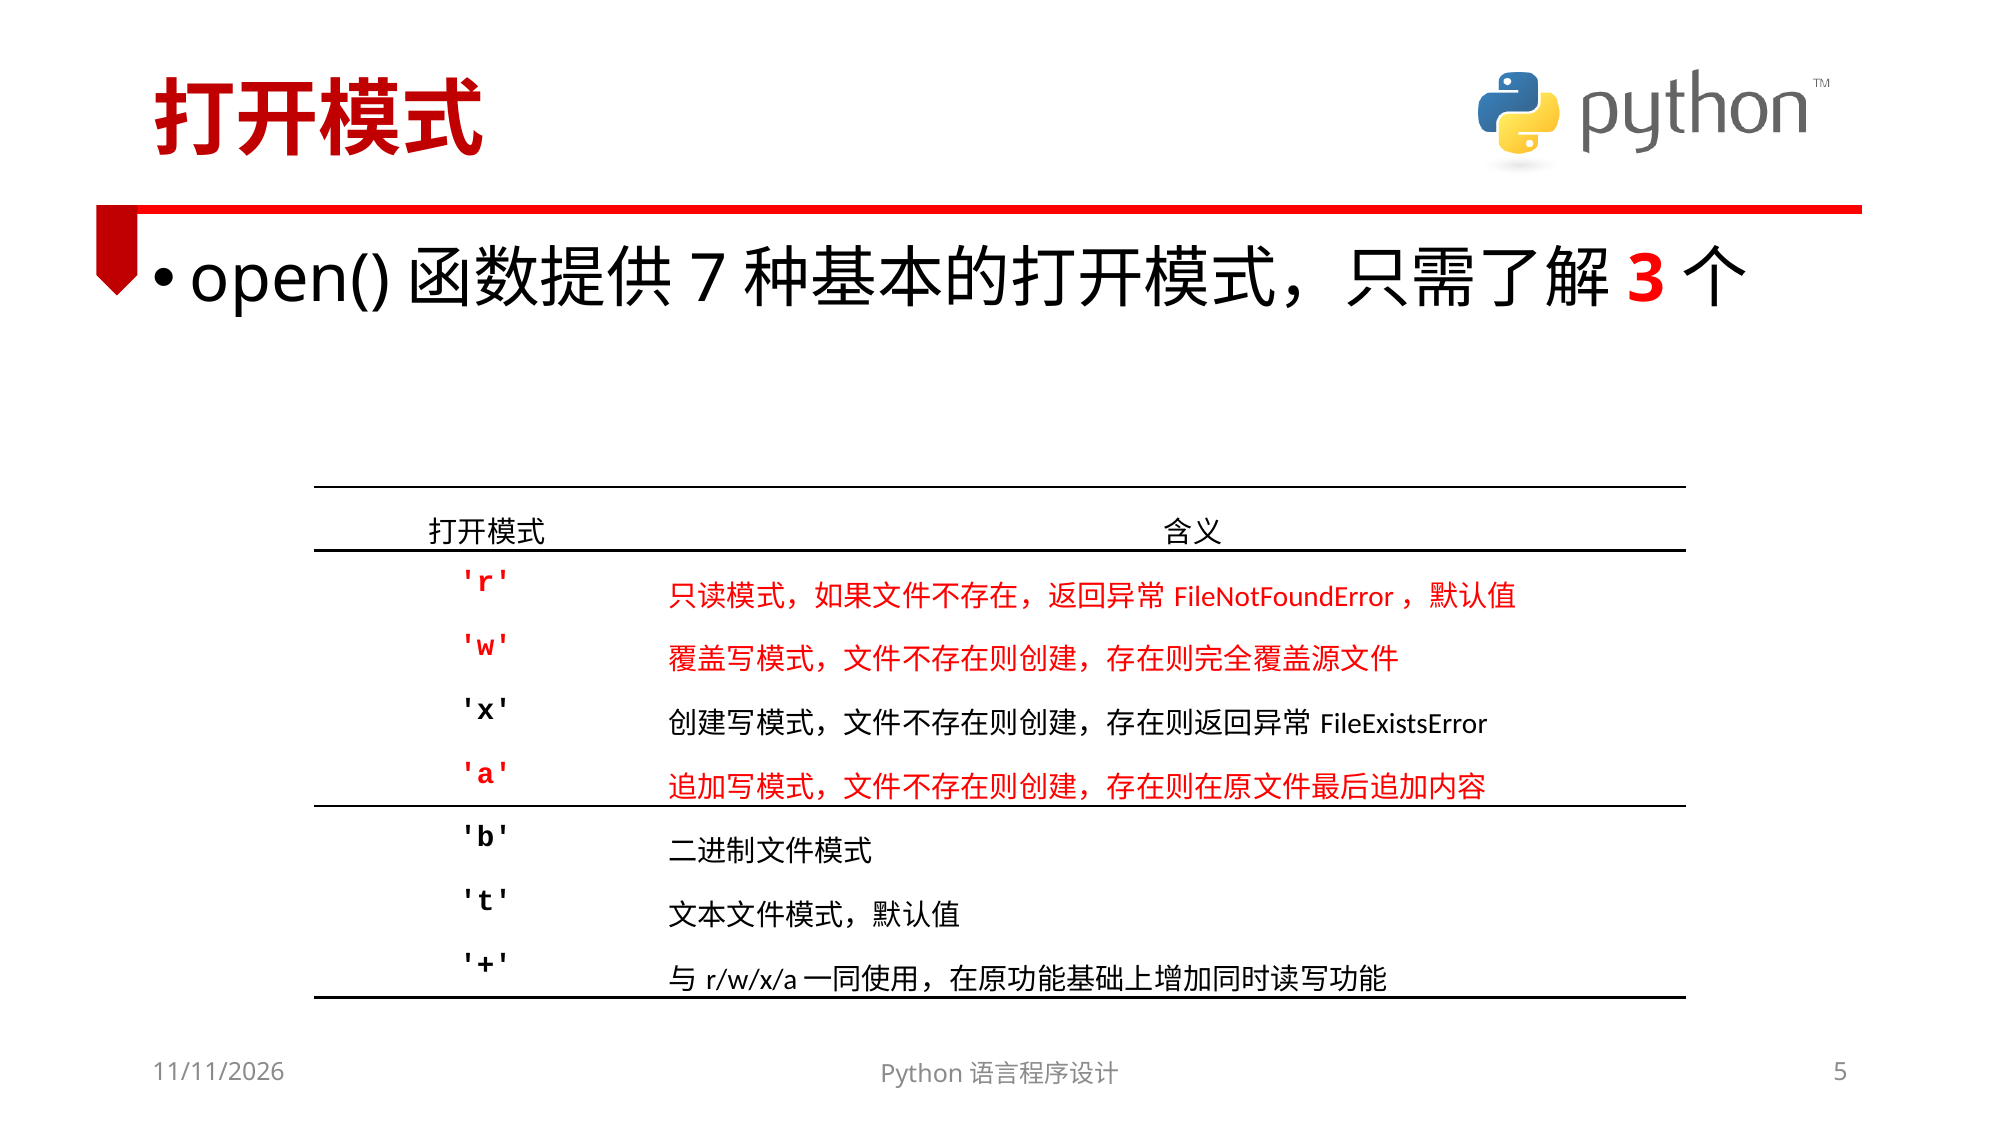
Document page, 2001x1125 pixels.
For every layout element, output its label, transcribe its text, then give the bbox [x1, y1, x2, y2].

table_cell 二进制文件模式 [657, 807, 1686, 870]
footer Python语言程序设计 [662, 1042, 1338, 1103]
table_cell 'r' [314, 552, 657, 615]
table_cell 'w' [314, 615, 657, 678]
slide_number 5 [1412, 1042, 1863, 1103]
table_cell 't' [314, 870, 657, 934]
table_cell 'b' [314, 807, 657, 870]
table_cell '+' [314, 934, 657, 996]
table_cell 与r/w/x/a一同使用，在原功能基础上增加同时读写功能 [657, 934, 1686, 996]
table_cell 文本文件模式，默认值 [657, 870, 1686, 934]
table_cell 追加写模式，文件不存在则创建，存在则在原文件最后追加内容 [657, 742, 1686, 805]
table_cell 'a' [314, 742, 657, 805]
table_cell 只读模式，如果文件不存在，返回异常FileNotFoundError，默认值 [657, 552, 1686, 615]
table_header 打开模式 [314, 488, 657, 549]
table_cell 'x' [314, 678, 657, 742]
title 打开模式 [137, 53, 1436, 191]
table_cell 创建写模式，文件不存在则创建，存在则返回异常FileExistsError [657, 678, 1686, 742]
picture [1419, 47, 1863, 197]
table_cell 覆盖写模式，文件不存在则创建，存在则完全覆盖源文件 [657, 615, 1686, 678]
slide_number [137, 1042, 588, 1103]
list open()函数提供7种基本的打开模式，只需了解3个 [137, 236, 1863, 1014]
table_header 含义 [657, 488, 1686, 549]
